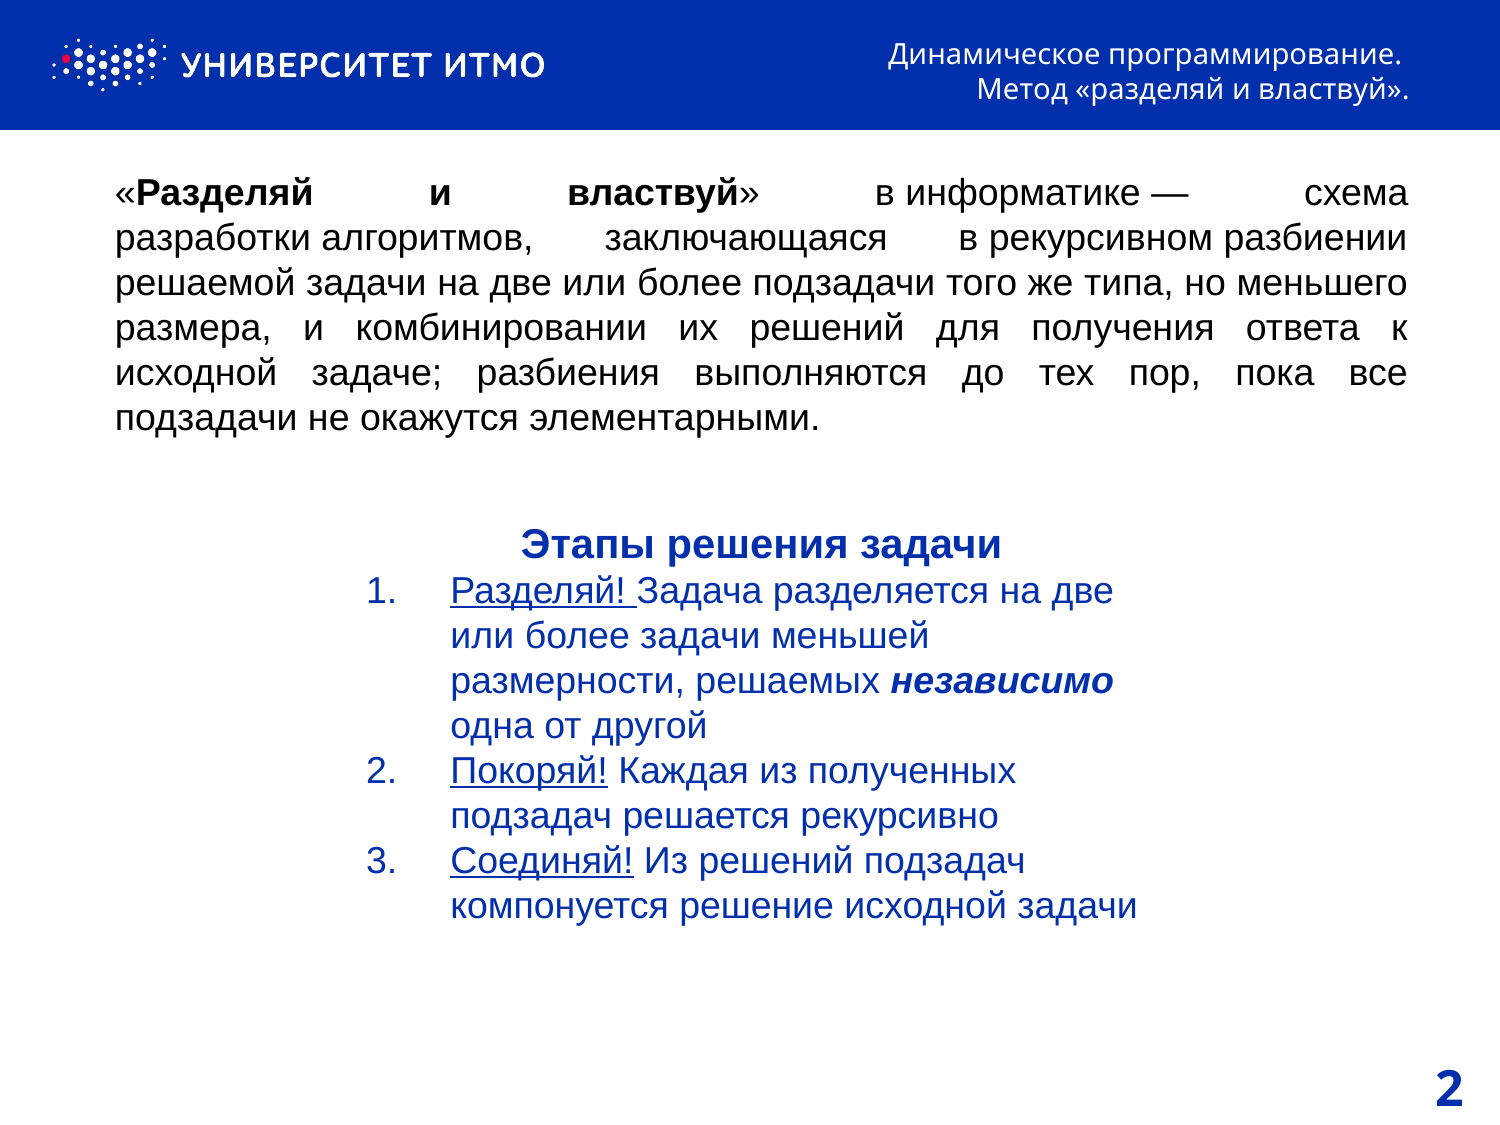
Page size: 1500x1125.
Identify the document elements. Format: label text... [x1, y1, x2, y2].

footer Динамическое программирование. Метод «разделяй и властвуй». [661, 40, 1425, 101]
text_box «Разделяй и властвуй» в информатике — схема разработки алгоритмов, заключающаяся в рекурсивном разбиении решаемой задачи на две или более подзадачи того же типа, но меньшего размера, и комбинировании их решений для получения ответа к исходной задаче; разбиения выполняются до тех пор, пока все подзадачи не окажутся элементарными. [100, 160, 1424, 446]
text_box 2 [1399, 1049, 1500, 1124]
picture [0, 0, 596, 130]
text_box Этапы решения задачи Разделяй! Задача разделяется на две или более задачи меньшей размерности, решаемых независимо одна от другой Покоряй! Каждая из полученных подзадач решается рекурсивно Соединяй! Из решений подзадач компонуется решение исходной задачи [351, 508, 1173, 934]
